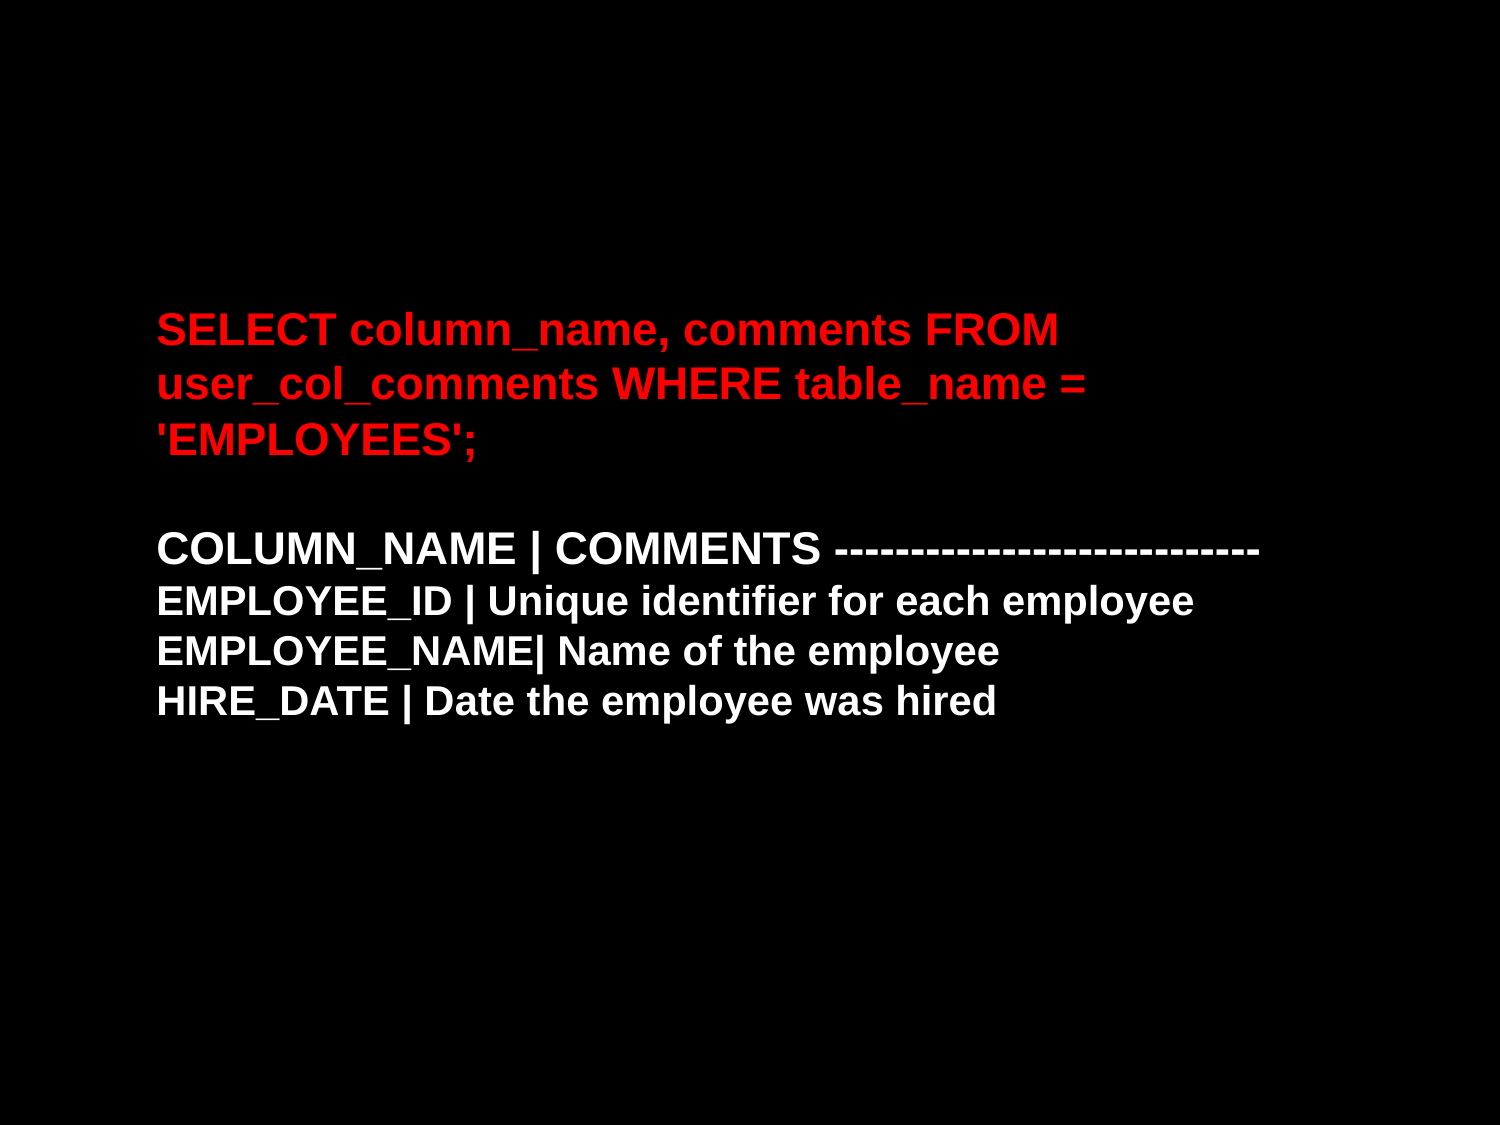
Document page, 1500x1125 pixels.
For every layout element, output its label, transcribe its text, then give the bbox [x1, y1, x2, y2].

list SELECT column_name, comments FROM user_col_comments WHERE table_name = 'EMPLOYEES'; COLUMN_NAME | COMMENTS ---------------------------- EMPLOYEE_ID | Unique identifier for each employee EMPLOYEE_NAME| Name of the employee HIRE_DATE | Date the employee was hired [156, 299, 1275, 779]
